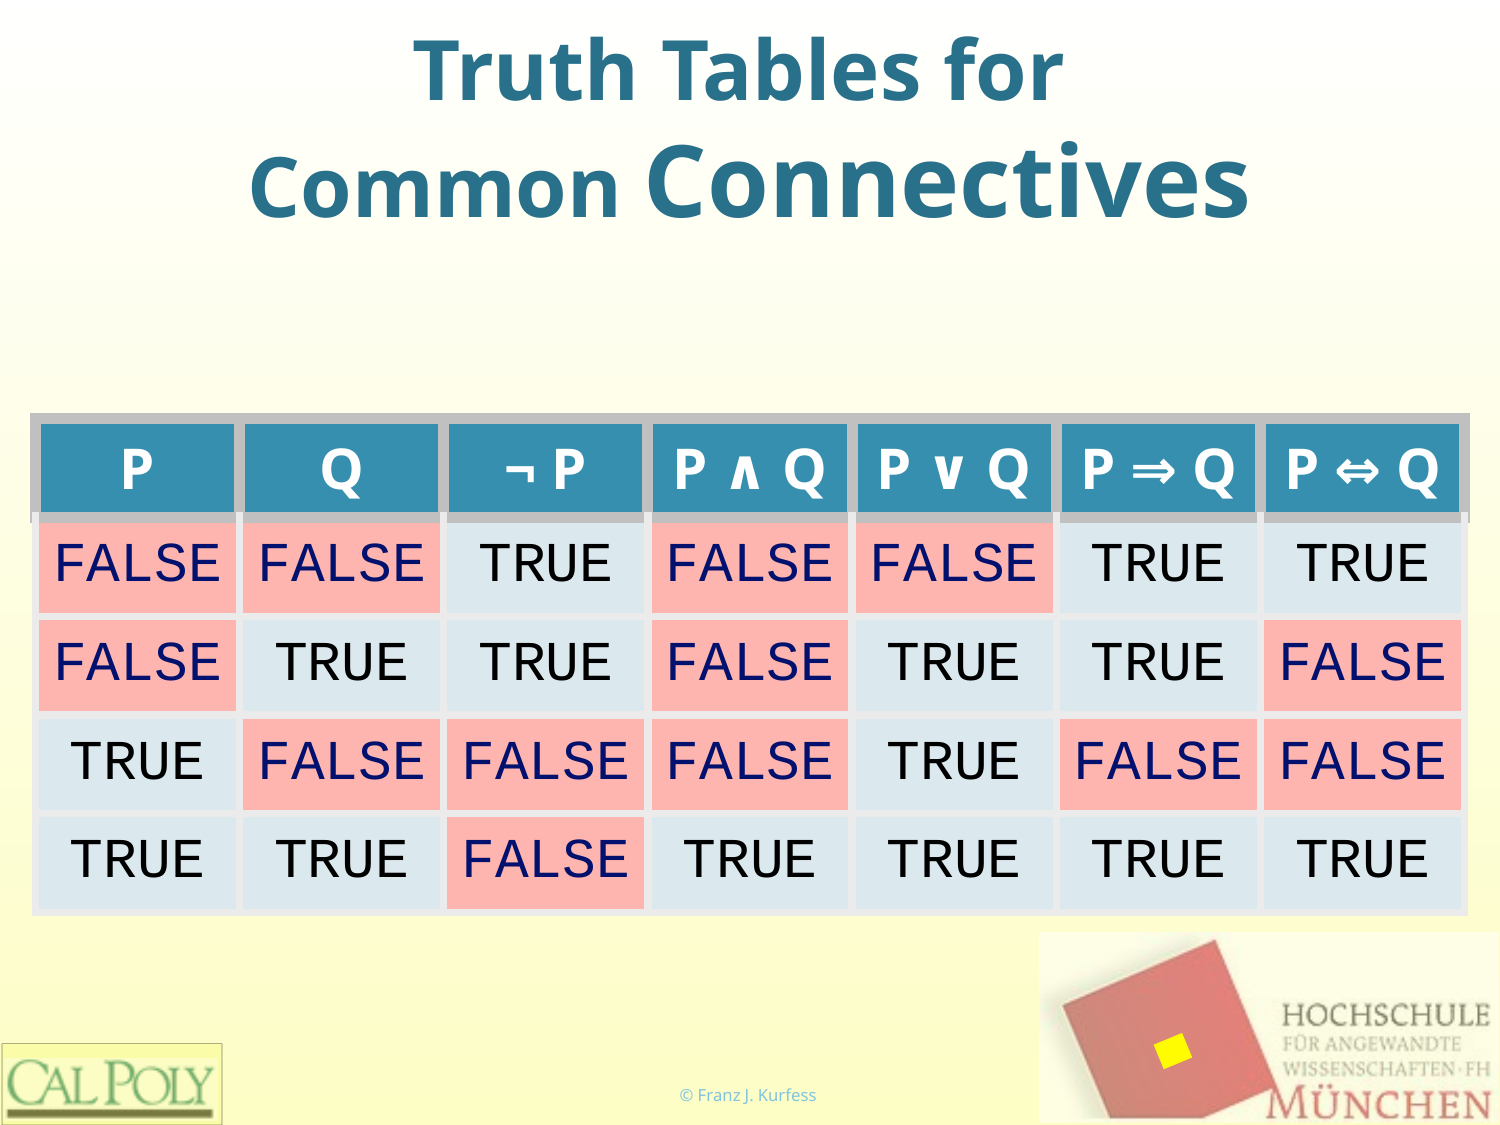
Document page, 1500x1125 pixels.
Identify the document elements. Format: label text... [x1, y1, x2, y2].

table_cell TRUE [39, 719, 236, 810]
table_cell TRUE [447, 523, 644, 613]
table_header P ∧ Q [653, 424, 847, 512]
table_cell TRUE [39, 817, 236, 909]
table_cell TRUE [856, 719, 1053, 810]
table_cell TRUE [447, 620, 644, 711]
table_cell TRUE [1264, 523, 1461, 613]
table_header P [41, 424, 234, 512]
table_cell TRUE [1060, 523, 1257, 613]
table_cell TRUE [856, 620, 1053, 711]
table_cell TRUE [243, 620, 440, 711]
table_header P ∨ Q [858, 424, 1051, 512]
table_cell FALSE [1264, 620, 1461, 711]
table_cell TRUE [1060, 817, 1257, 909]
table_cell FALSE [447, 817, 644, 909]
table_header Q [245, 424, 438, 512]
table_cell FALSE [652, 620, 848, 711]
table_cell FALSE [243, 719, 440, 810]
slide_number [1153, 1032, 1193, 1070]
title Truth Tables for Common Connectives [90, 0, 1410, 255]
table_cell TRUE [1264, 817, 1461, 909]
table_header ¬ P [449, 424, 642, 512]
table_cell FALSE [1060, 719, 1257, 810]
table_cell TRUE [243, 817, 440, 909]
table_cell FALSE [652, 523, 848, 613]
table_header P ⇔ Q [1266, 424, 1459, 512]
table_cell FALSE [39, 620, 236, 711]
table_cell TRUE [856, 817, 1053, 909]
table_cell FALSE [1264, 719, 1461, 810]
table_cell FALSE [243, 523, 440, 613]
table_cell FALSE [652, 719, 848, 810]
table_header P ⇒ Q [1062, 424, 1255, 512]
table_cell FALSE [39, 523, 236, 613]
table_cell TRUE [652, 817, 848, 909]
table_cell TRUE [1060, 620, 1257, 711]
table_cell FALSE [447, 719, 644, 810]
table_cell FALSE [856, 523, 1053, 613]
